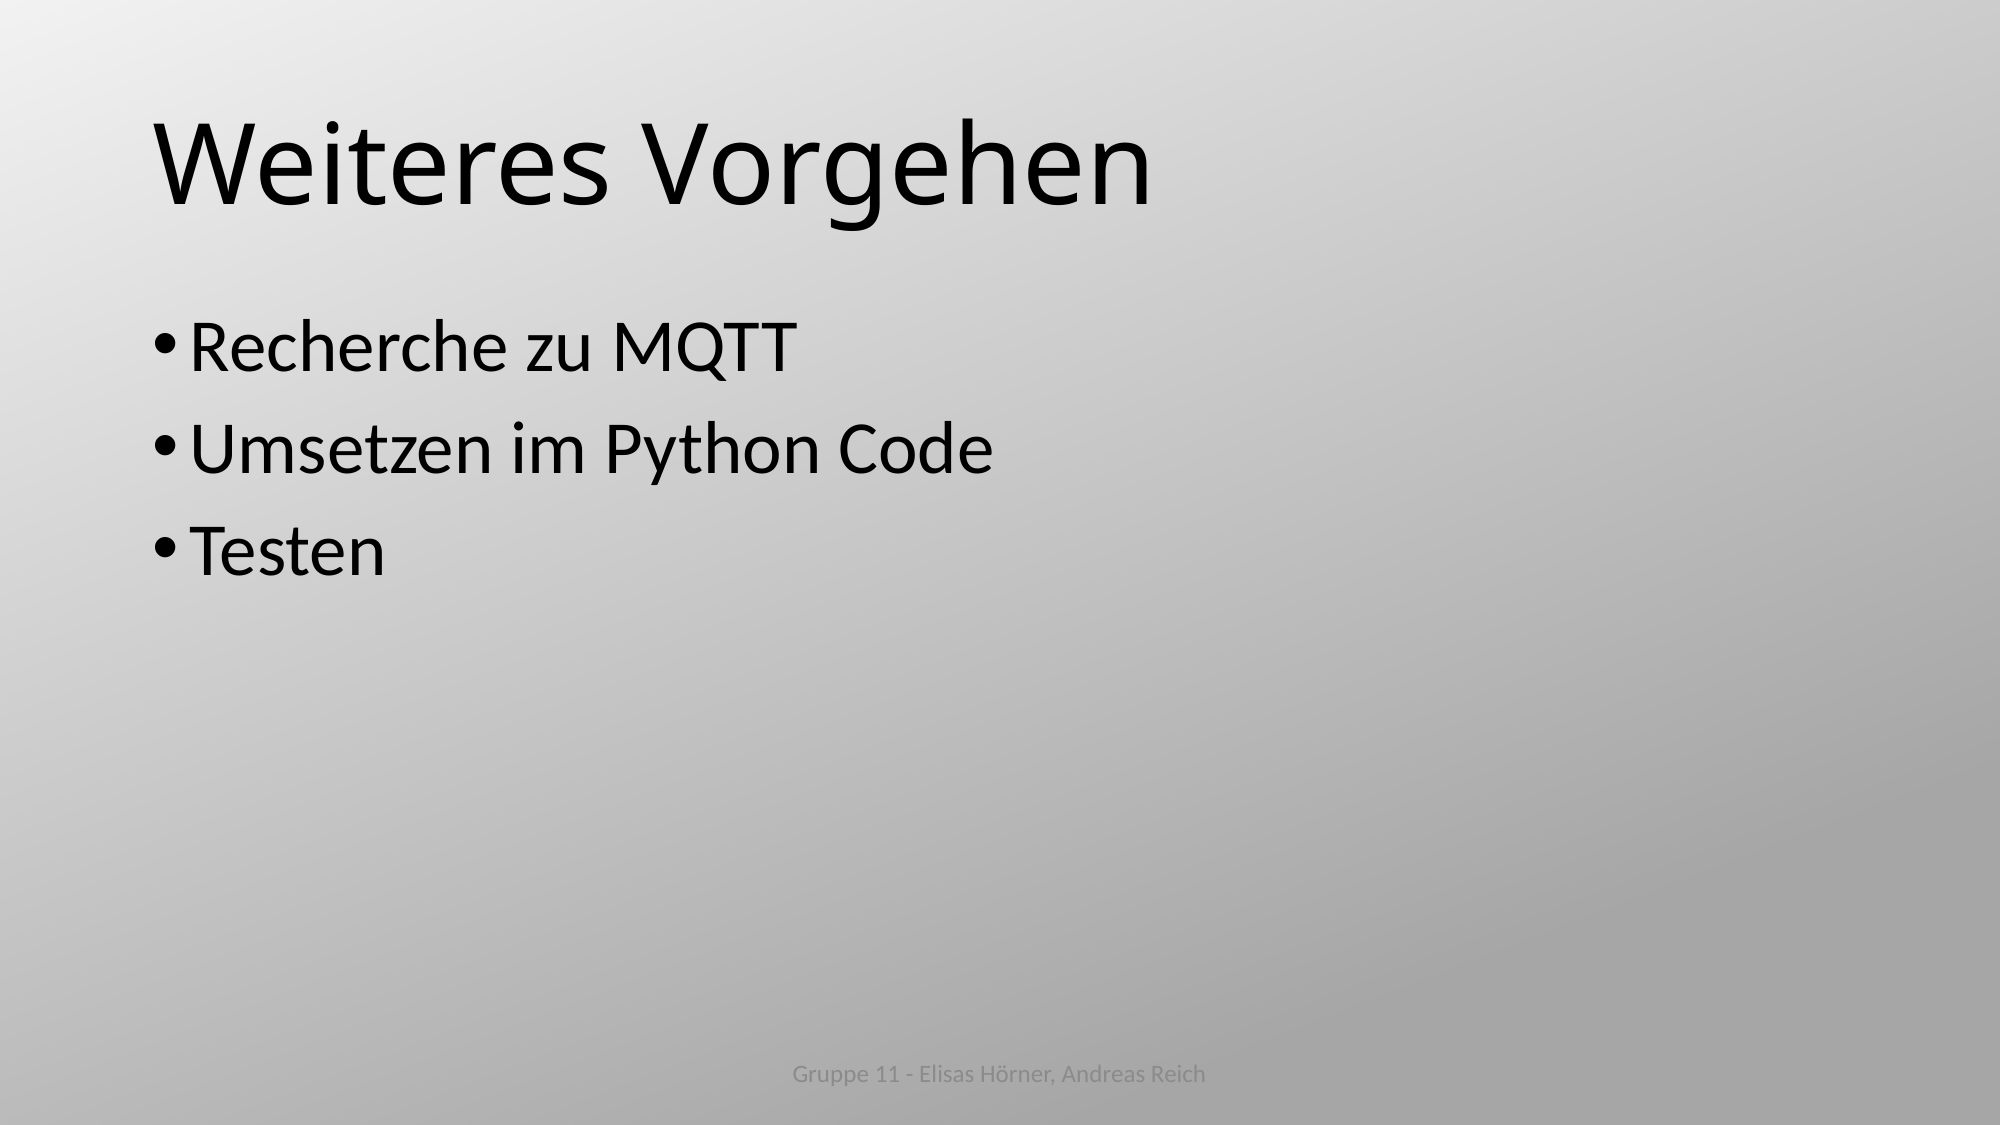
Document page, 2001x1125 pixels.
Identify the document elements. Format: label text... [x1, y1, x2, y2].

footer Gruppe 11 - Elisas Hörner, Andreas Reich [662, 1042, 1338, 1103]
list Recherche zu MQTT Umsetzen im Python Code Testen [137, 299, 1863, 1014]
title Weiteres Vorgehen [137, 59, 1863, 278]
